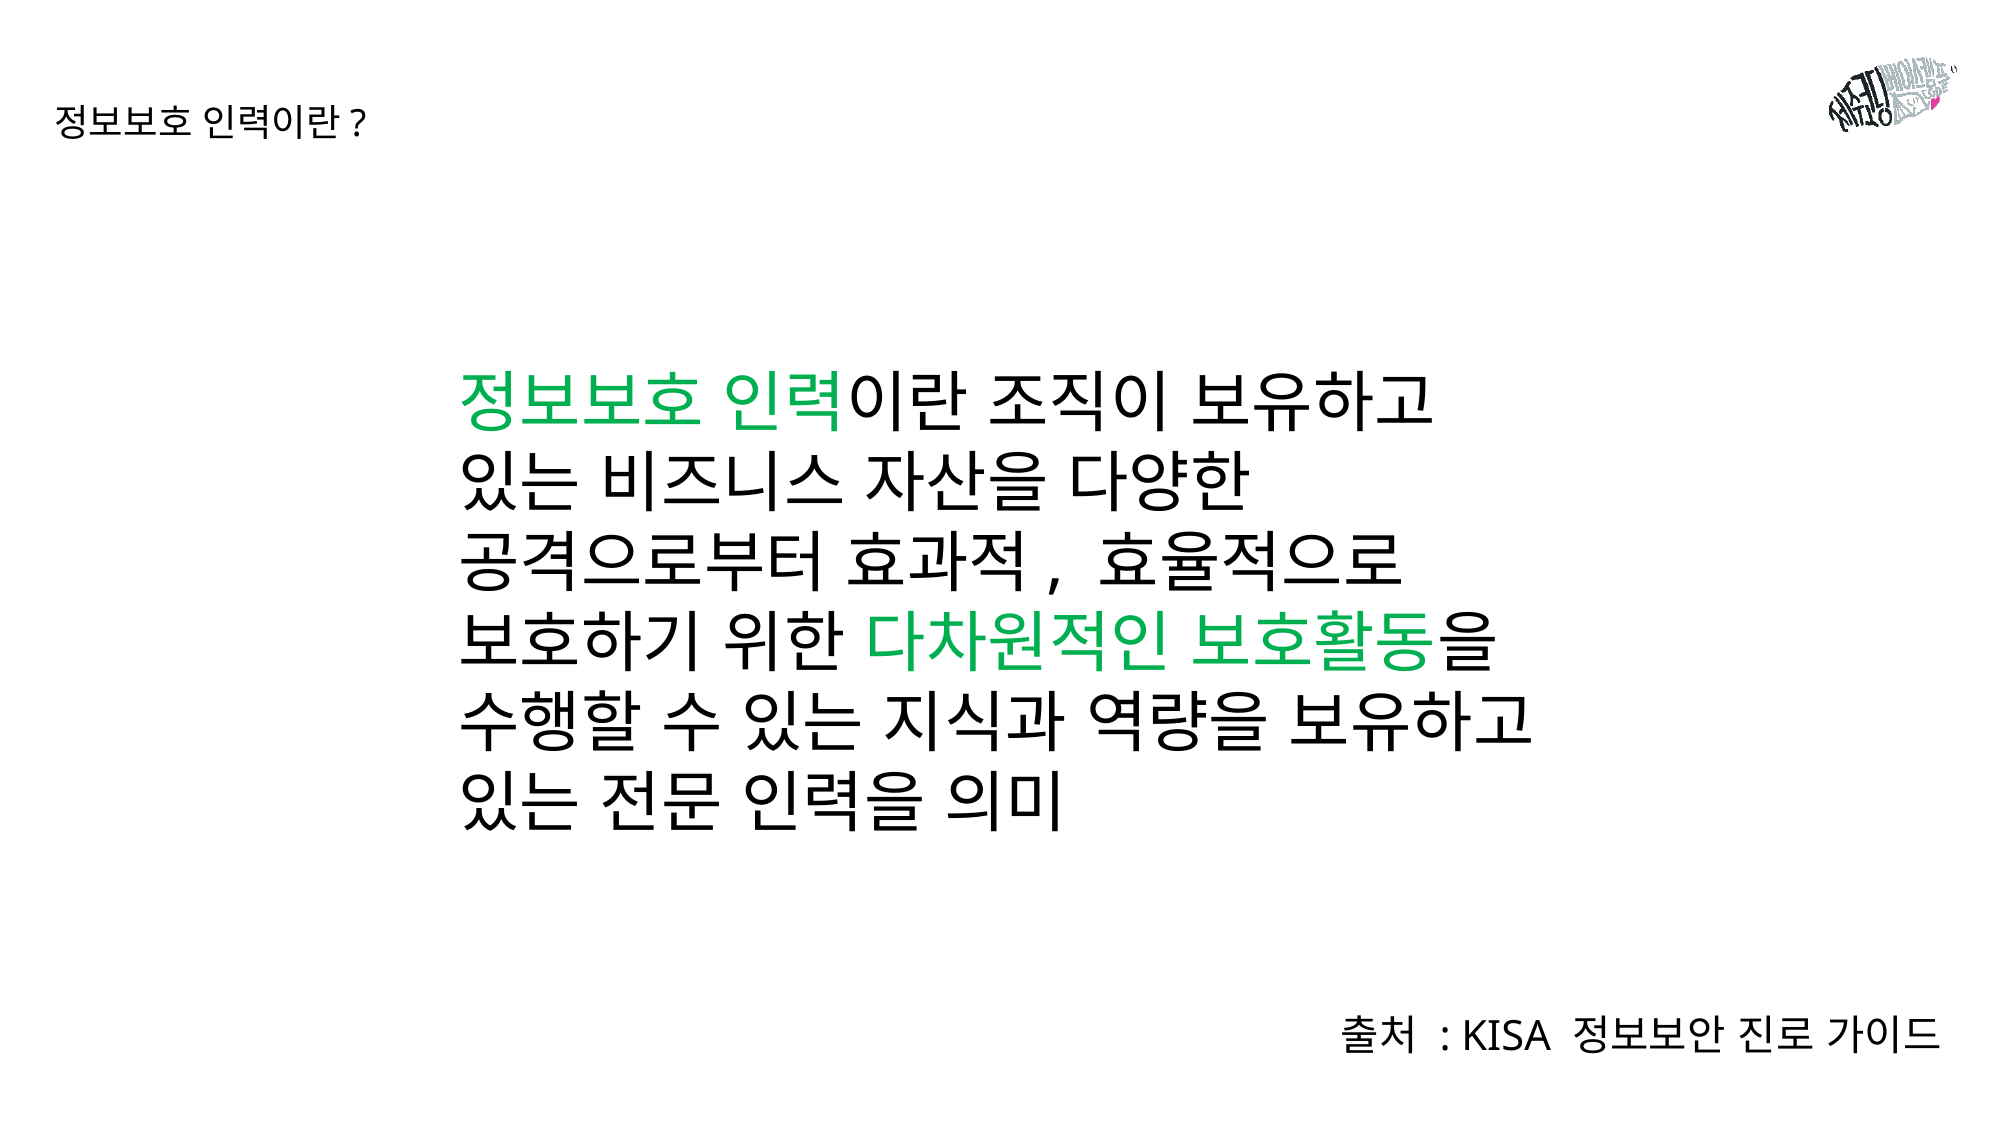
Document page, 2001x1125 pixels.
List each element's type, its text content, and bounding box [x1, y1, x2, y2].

text_box 출처 : KISA 정보보안 진로 가이드 [843, 1001, 1957, 1067]
picture [1829, 57, 1957, 133]
text_box 정보보호 인력이란? [39, 92, 381, 152]
text_box 정보보호 인력이란 조직이 보유하고 있는 비즈니스 자산을 다양한 공격으로부터 효과적, 효율적으로 보호하기 위한 다차원적인 보호활동을 수행할 수 있는 지식과 역량을 보유하고 있는 전문 인력을 의미 [443, 352, 1557, 848]
